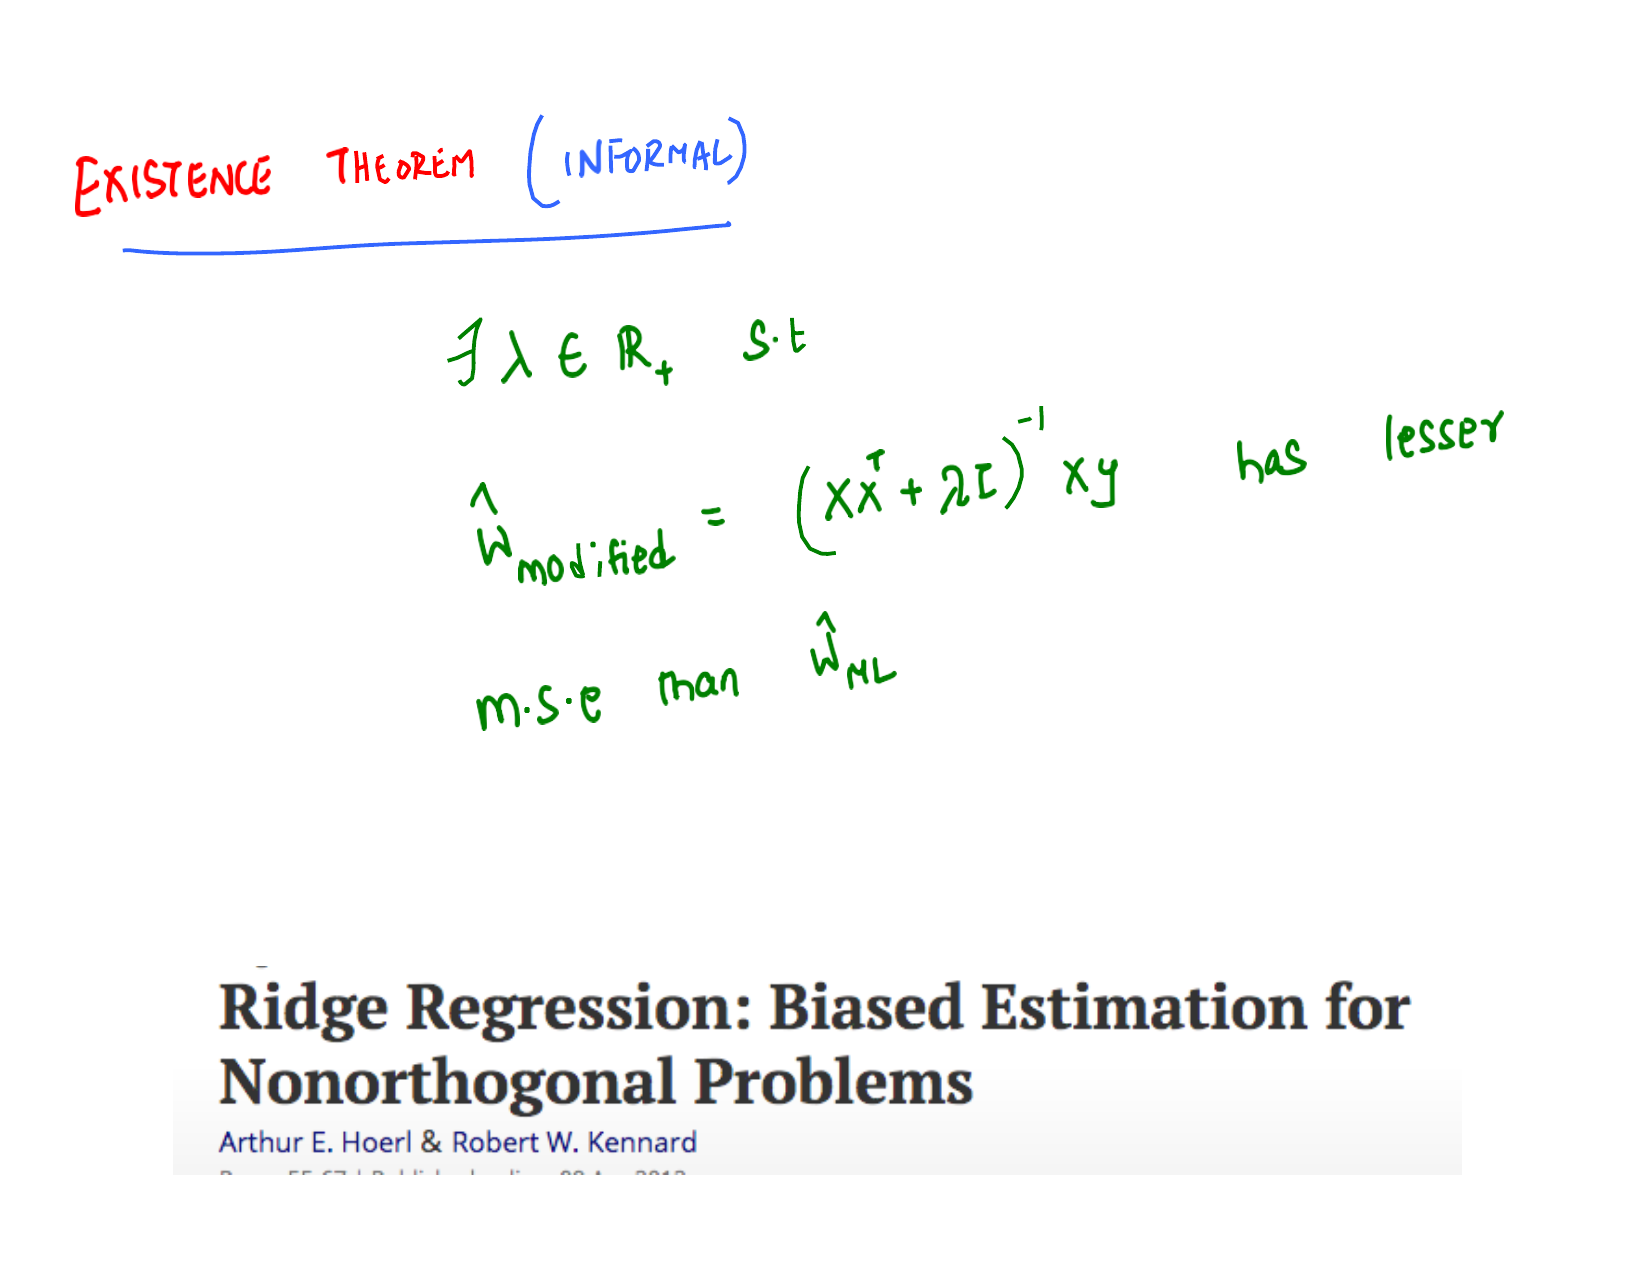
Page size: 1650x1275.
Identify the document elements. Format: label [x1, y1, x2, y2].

text_box [74, 115, 1504, 731]
picture [172, 966, 1462, 1175]
